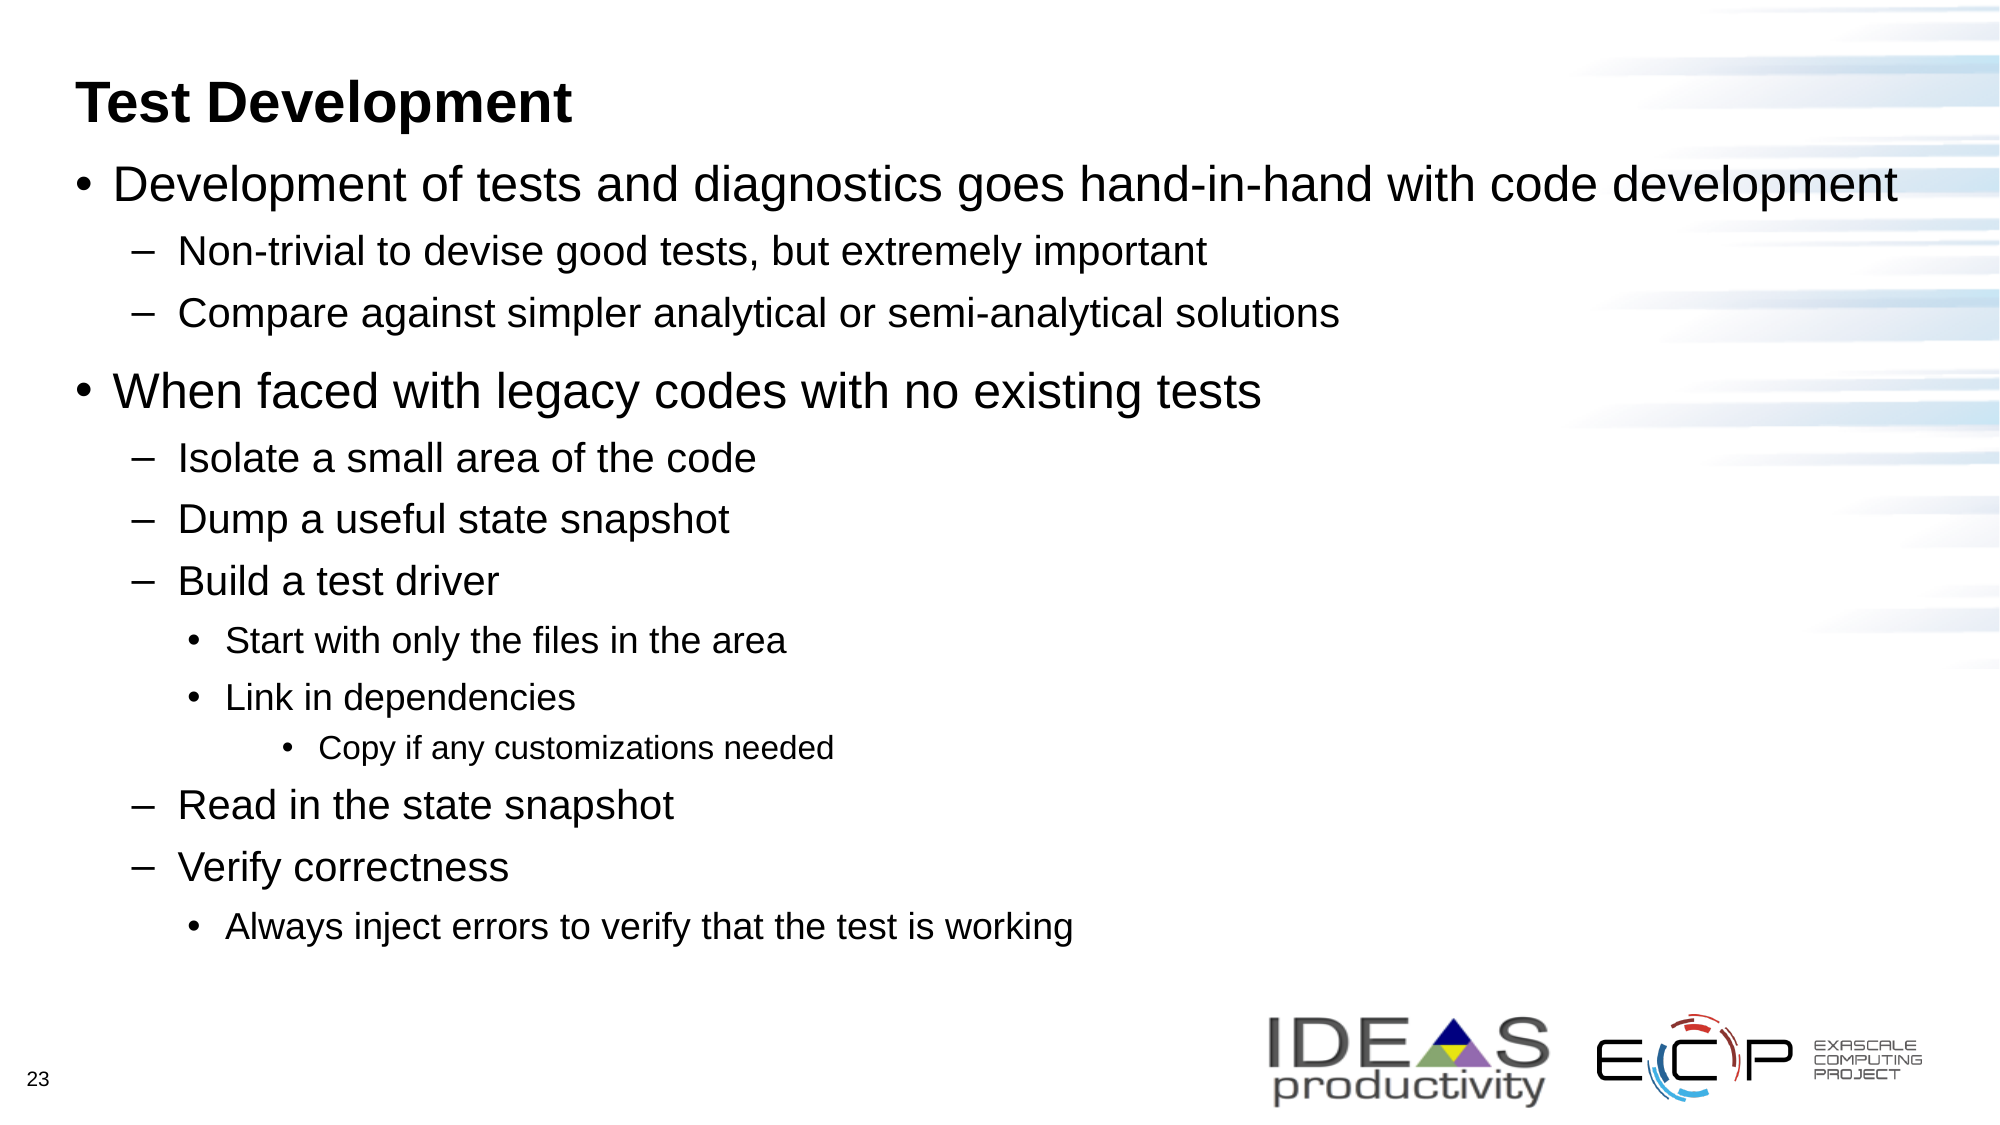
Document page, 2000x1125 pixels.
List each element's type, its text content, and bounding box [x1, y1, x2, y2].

list Development of tests and diagnostics goes hand-in-hand with code development Non-trivial to devise good tests, but extremely important Compare against simpler analytical or semi-analytical solutions When faced with legacy codes with no existing tests Isolate a small area of the code Dump a useful state snapshot Build a test driver Start with only the files in the area Link in dependencies Copy if any customizations needed Read in the state snapshot Verify correctness Always inject errors to verify that the test is working [59, 151, 1926, 1031]
picture [1597, 1031, 1922, 1102]
picture [1531, 0, 2000, 669]
title Test Development [59, 67, 1926, 151]
picture [1257, 1031, 1560, 1115]
